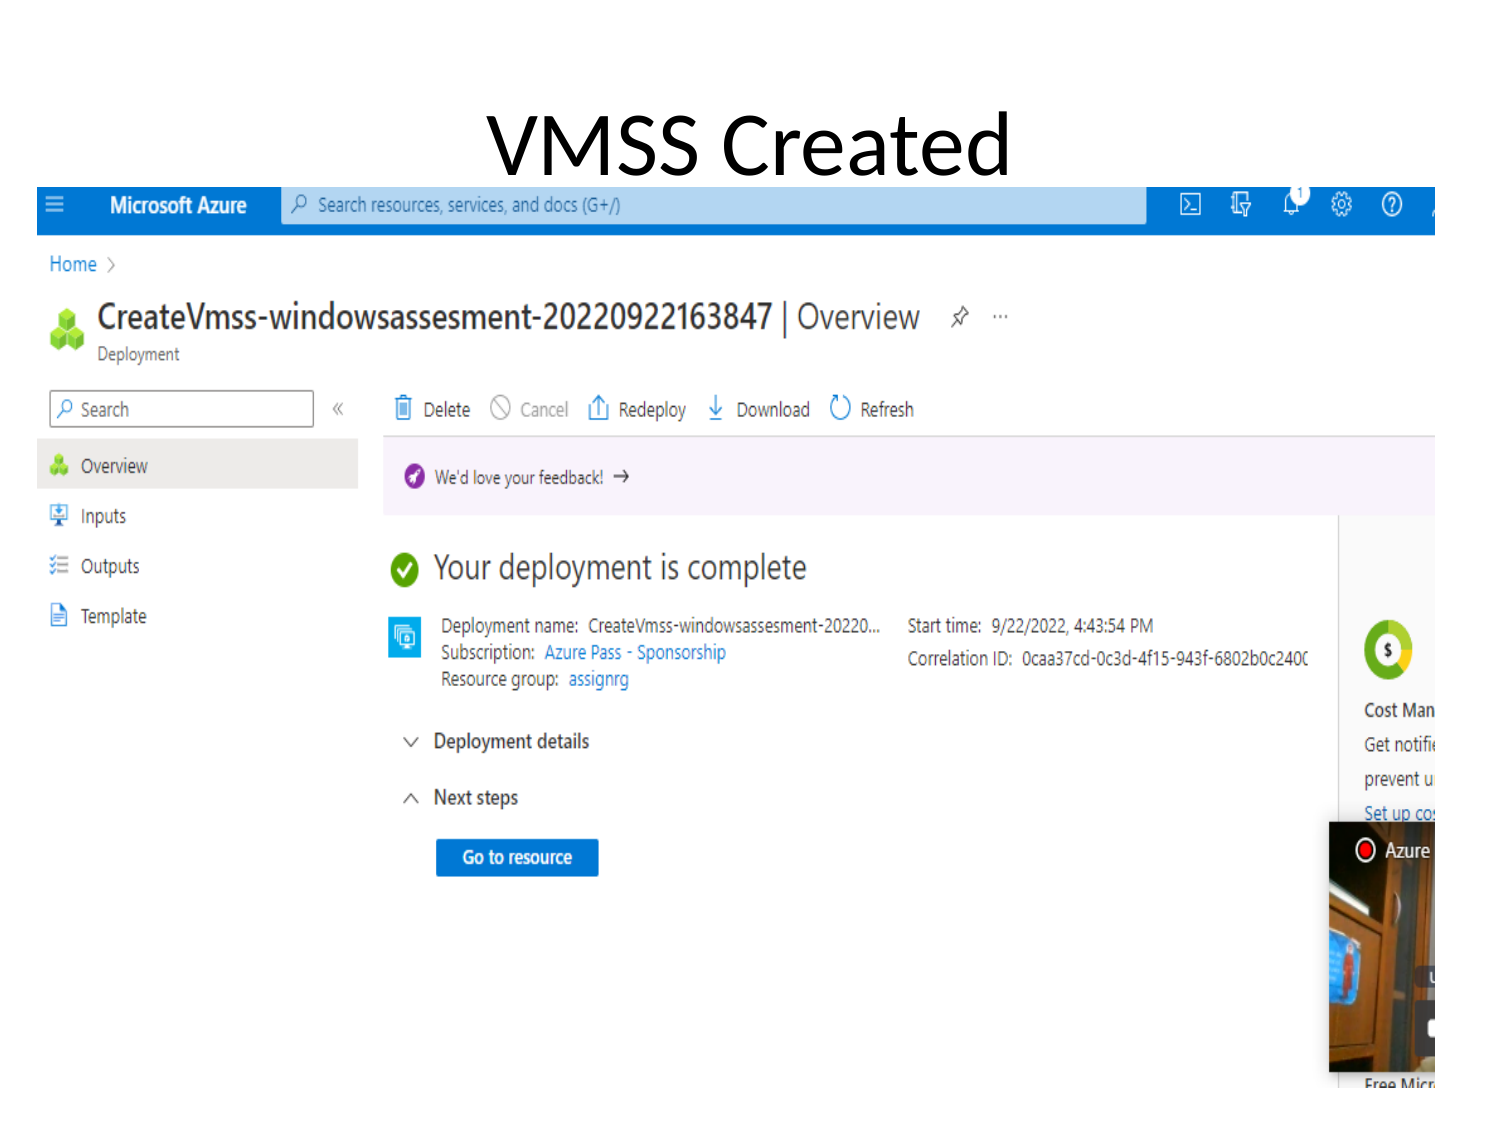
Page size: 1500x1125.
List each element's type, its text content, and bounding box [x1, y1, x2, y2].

title VMSS Created [75, 45, 1425, 185]
picture [37, 187, 1435, 1088]
